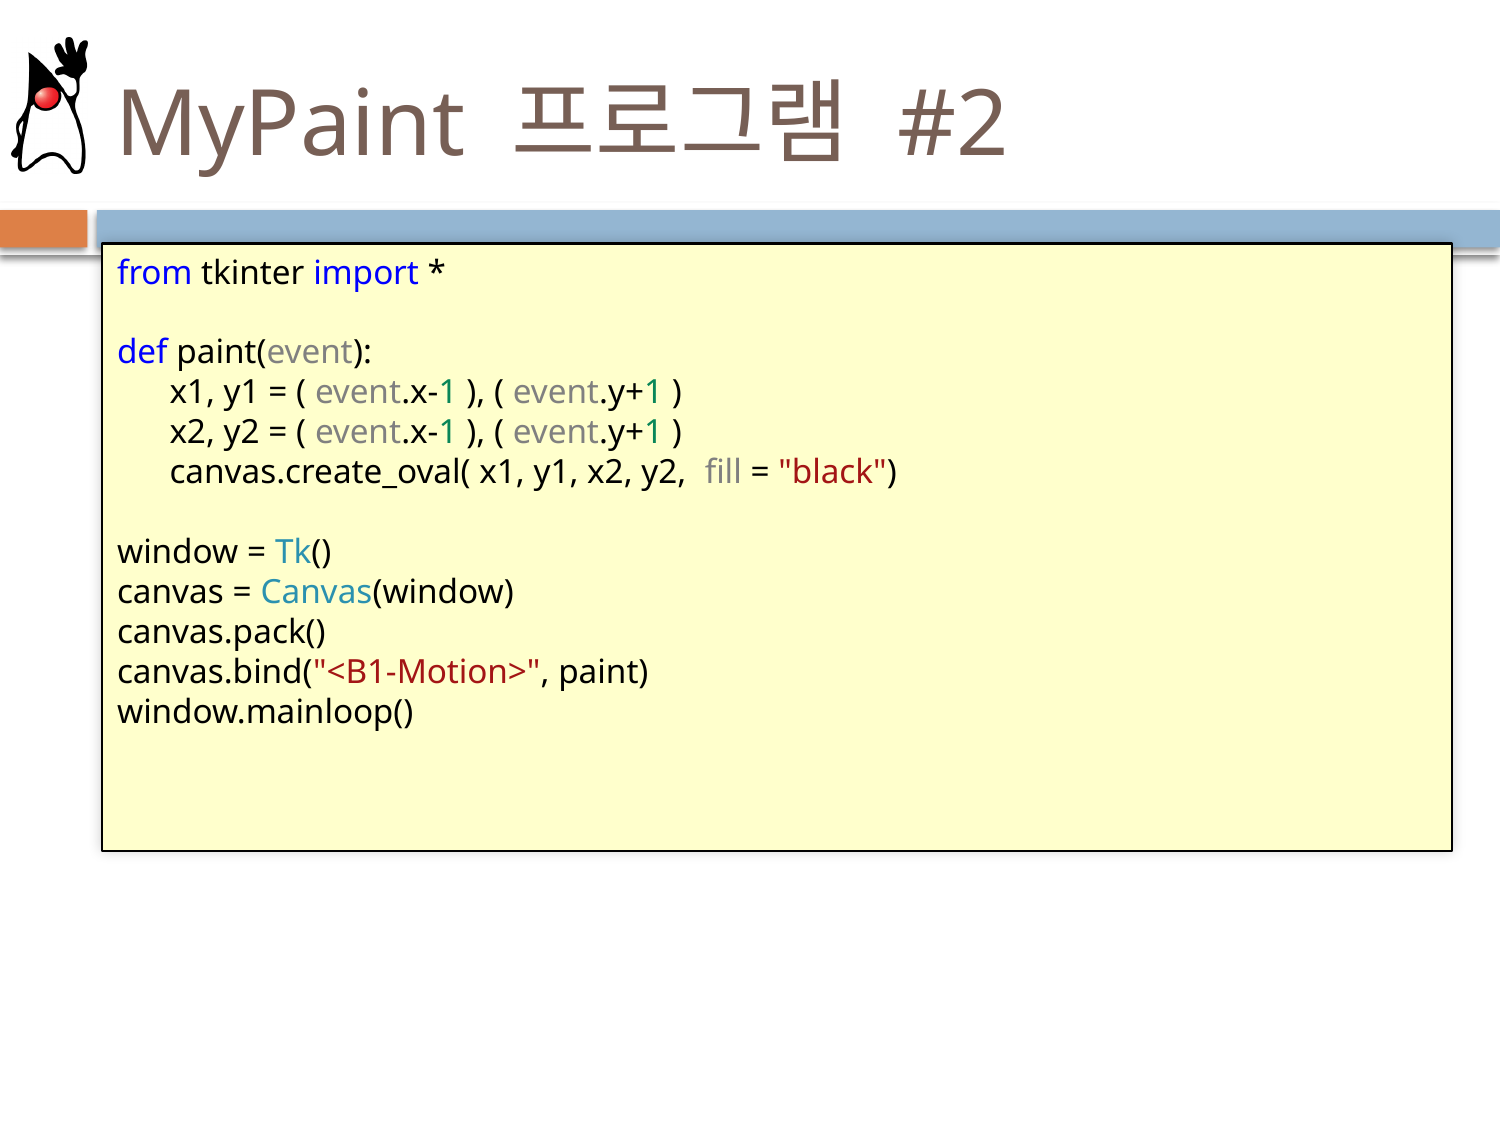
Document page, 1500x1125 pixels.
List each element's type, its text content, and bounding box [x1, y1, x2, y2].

title MyPaint 프로그램 #2 [100, 37, 1438, 200]
picture [11, 37, 88, 174]
text_box from tkinter import * def paint(event): x1, y1 = ( event.x-1 ), ( event.y+1 ) x2, y2 = ( event.x-1 ), ( event.y+1 ) canvas.create_oval( x1, y1, x2, y2, fill = "black") window = Tk() canvas = Canvas(window) canvas.pack() canvas.bind("<B1-Motion>", paint) window.mainloop() [102, 243, 1453, 851]
